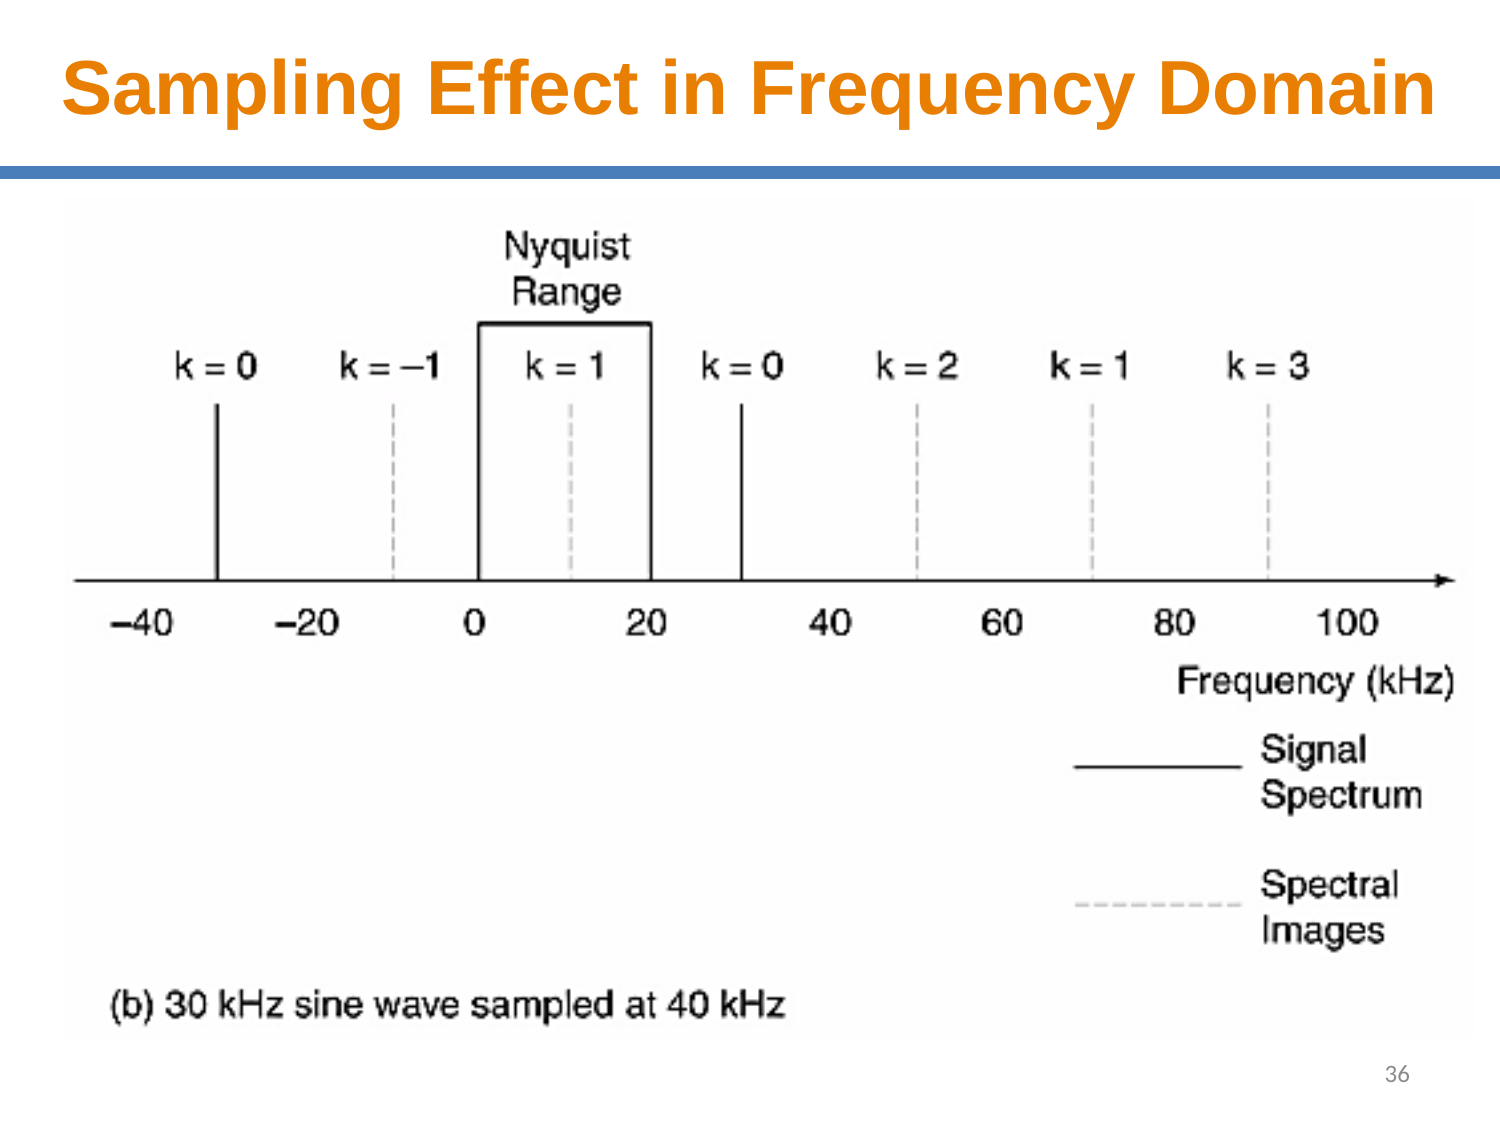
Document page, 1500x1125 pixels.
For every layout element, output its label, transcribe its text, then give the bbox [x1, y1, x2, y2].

title Sampling Effect in Frequency Domain [37, 30, 1463, 161]
picture [63, 197, 1476, 1038]
slide_number 36 [1364, 1045, 1425, 1103]
